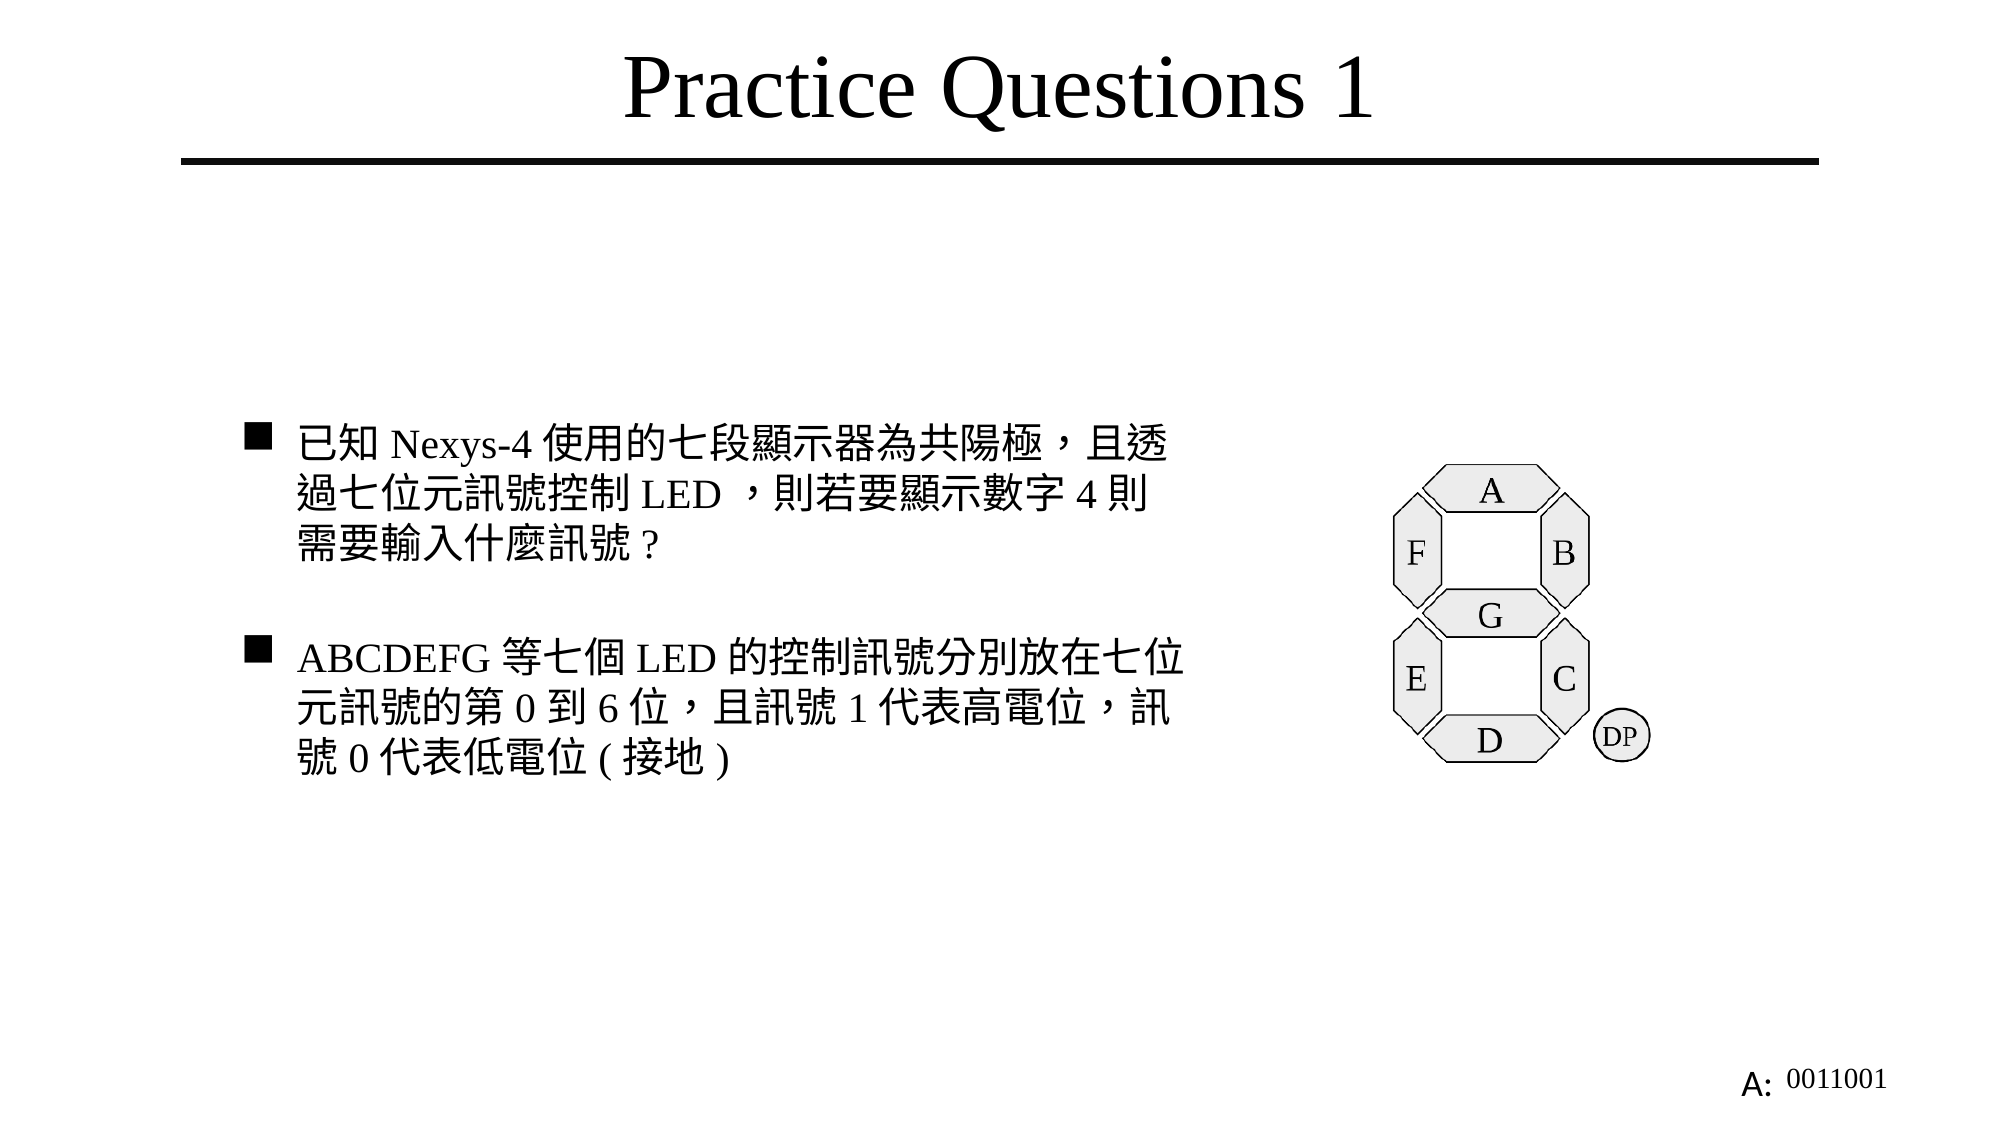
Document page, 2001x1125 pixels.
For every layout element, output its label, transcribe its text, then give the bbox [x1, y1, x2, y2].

text_box A: [1726, 1051, 1789, 1112]
text_box Practice Questions 1 [137, 24, 1863, 145]
text_box 0011001 [1789, 1051, 1904, 1102]
picture [1267, 377, 1727, 836]
text_box 已知Nexys-4使用的七段顯示器為共陽極，且透過七位元訊號控制LED，則若要顯示數字4則需要輸入什麼訊號? ABCDEFG等七個LED的控制訊號分別放在七位元訊號的第0到6位，且訊號1代表高電位，訊號0代表低電位(接地) [238, 410, 1186, 1035]
